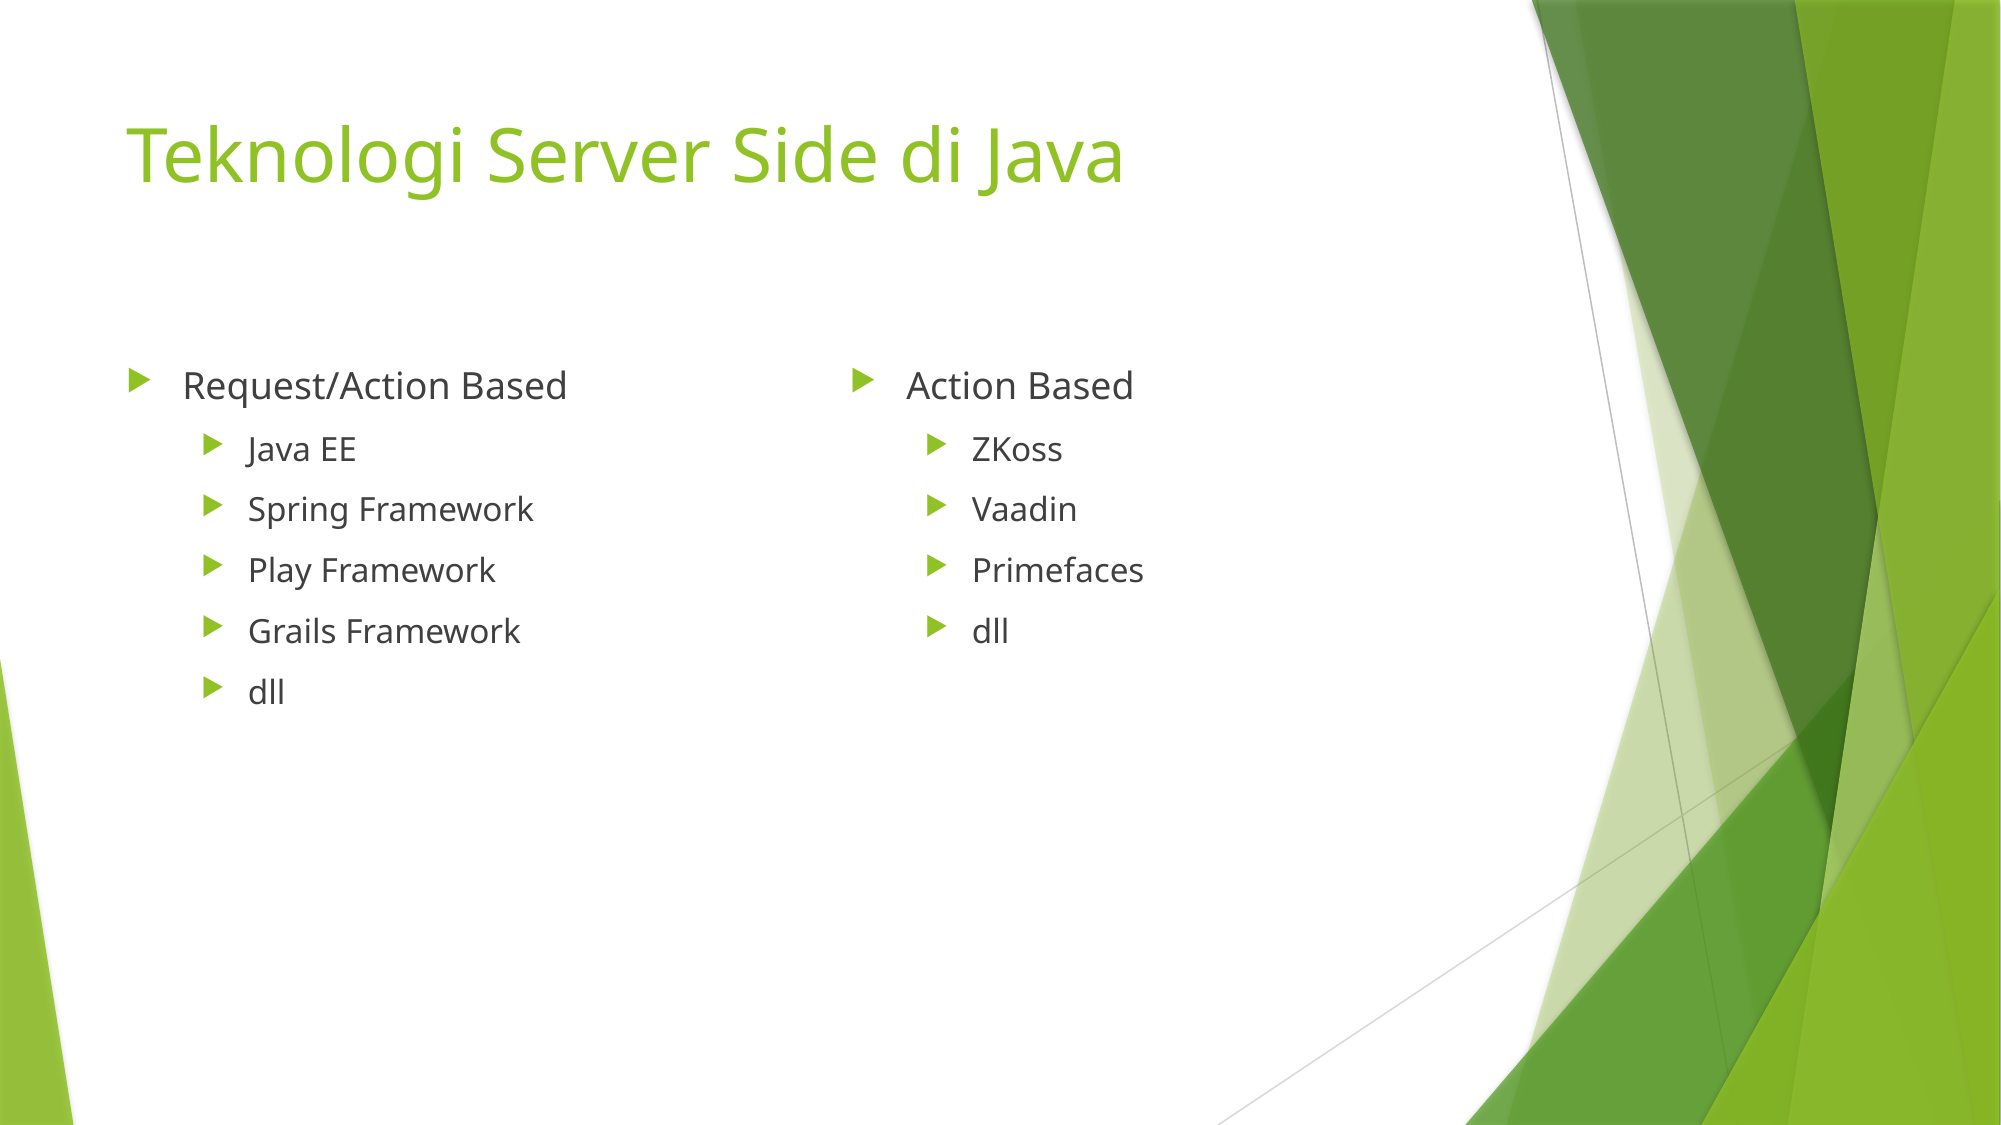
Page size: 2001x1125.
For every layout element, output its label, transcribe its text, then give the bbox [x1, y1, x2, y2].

title Teknologi Server Side di Java [111, 99, 1522, 317]
list Action Based ZKoss Vaadin Primefaces dll [834, 354, 1522, 992]
list Request/Action Based Java EE Spring Framework Play Framework Grails Framework dll [111, 354, 798, 992]
